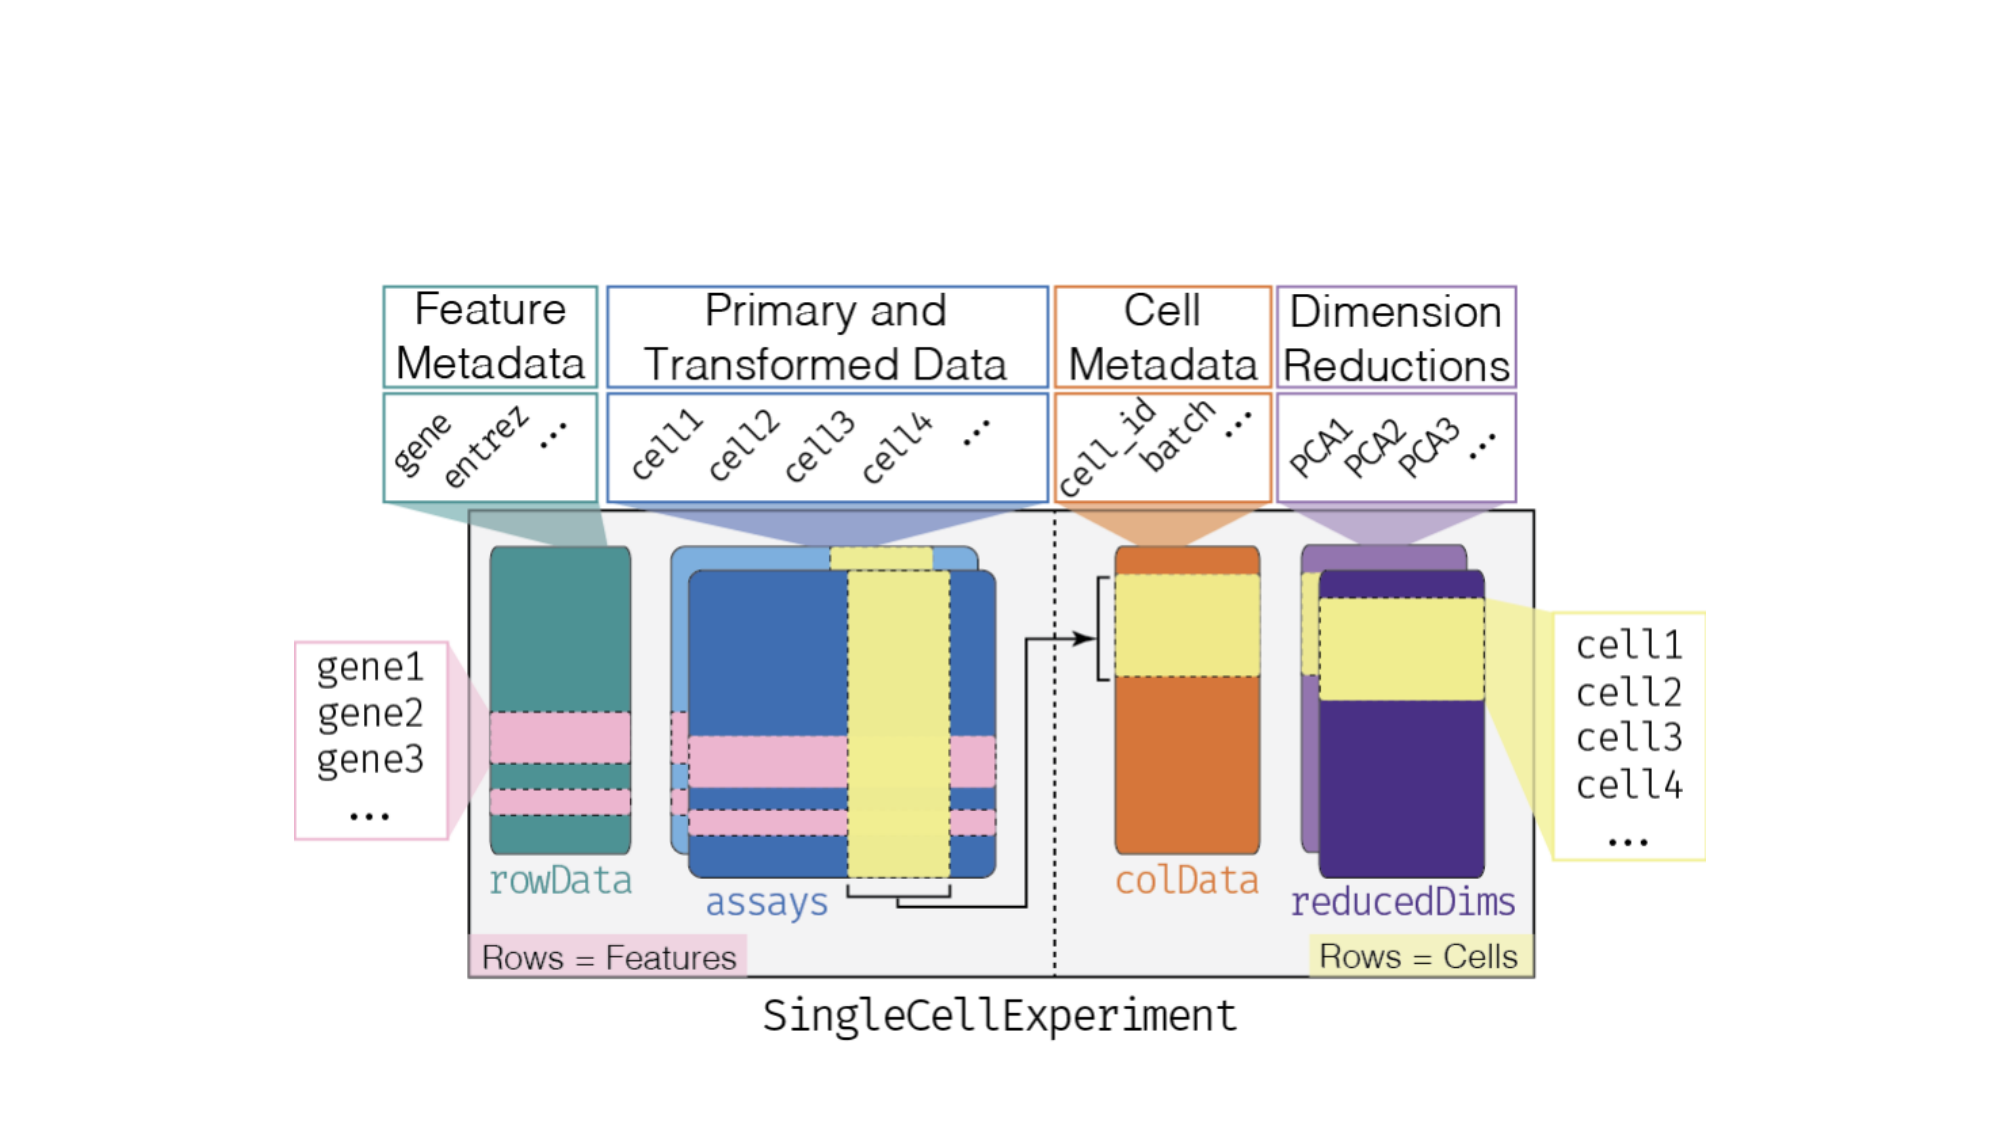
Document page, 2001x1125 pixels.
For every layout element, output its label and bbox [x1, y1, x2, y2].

picture [294, 274, 1706, 1066]
